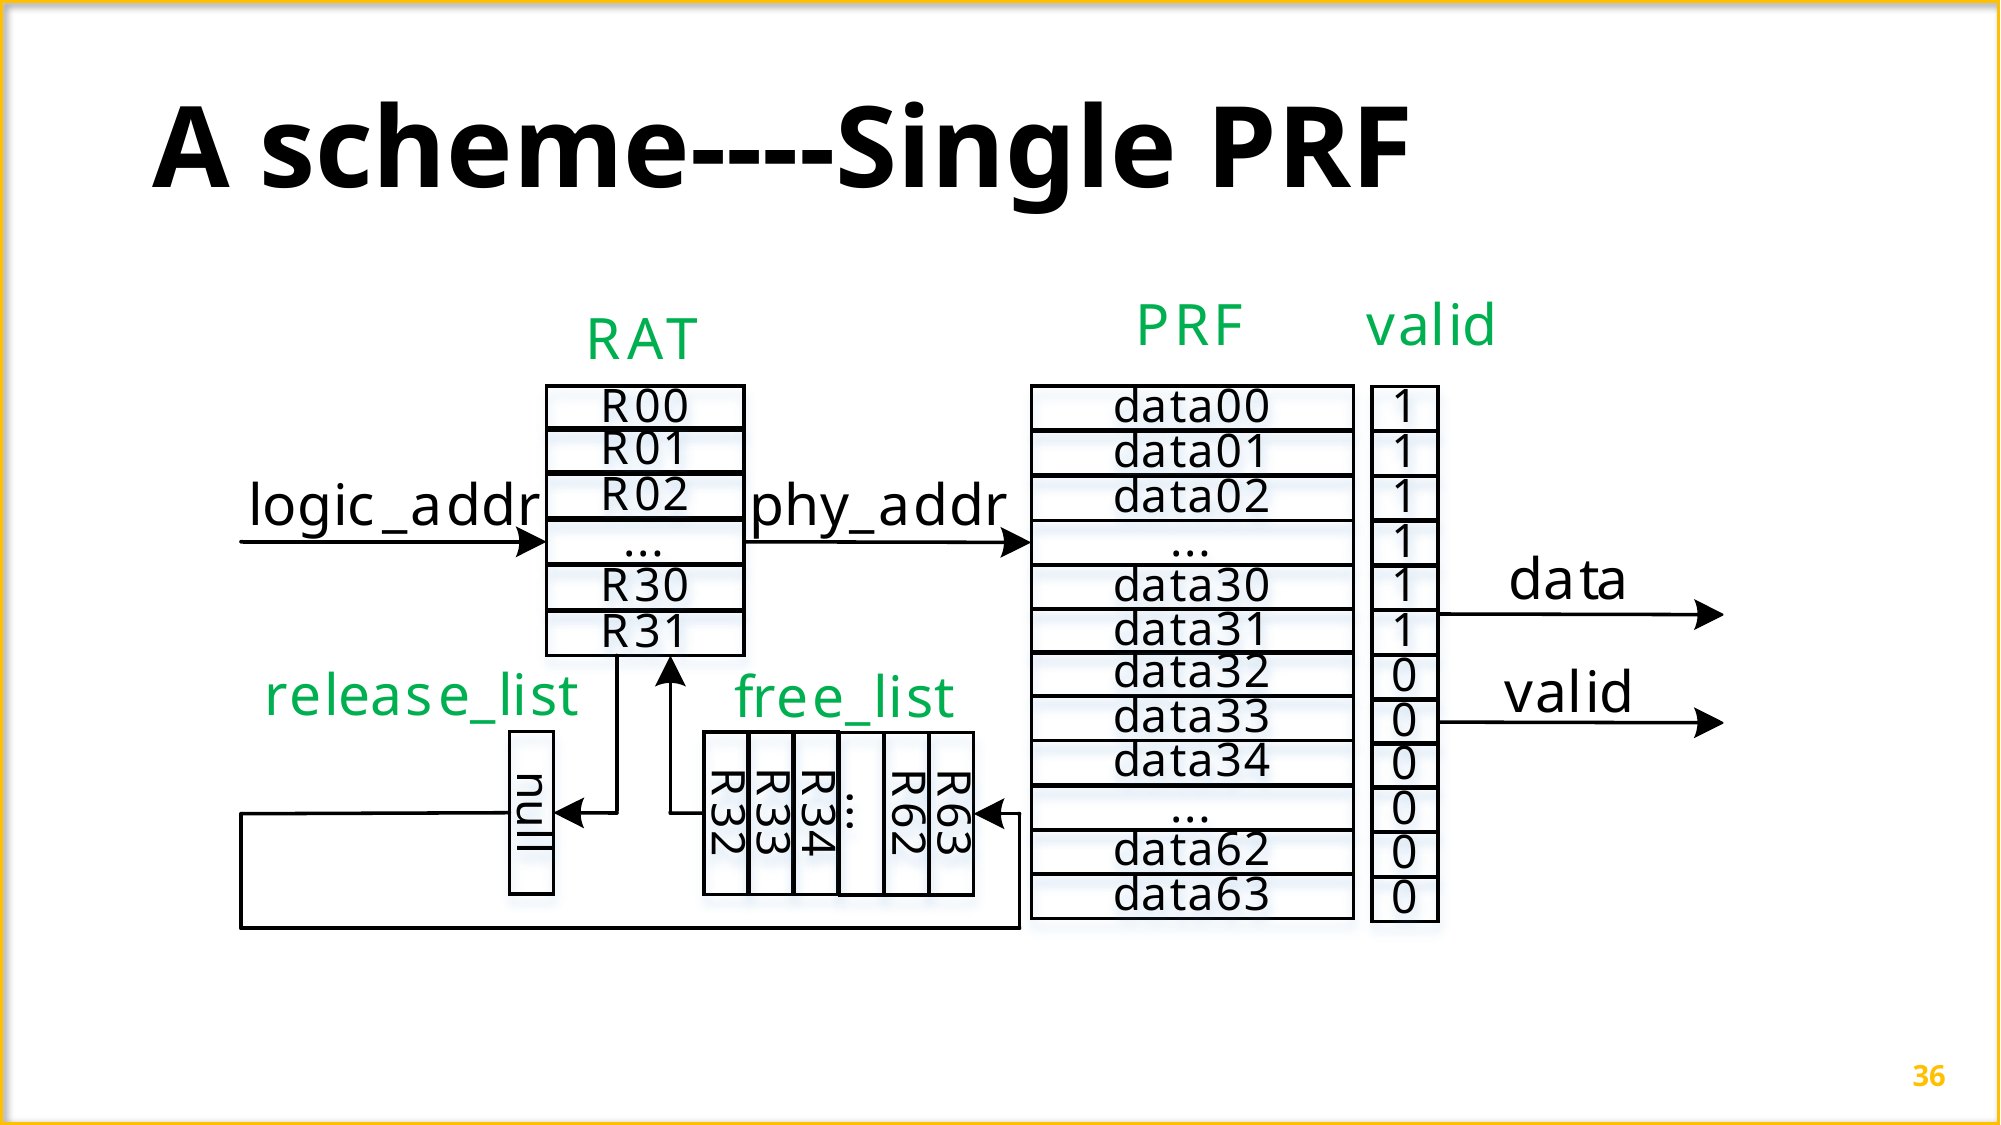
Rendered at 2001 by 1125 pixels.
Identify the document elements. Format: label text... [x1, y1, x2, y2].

text_box [0, 0, 2000, 1125]
picture [214, 272, 1724, 971]
slide_number 36 [1862, 1047, 1961, 1107]
text_box A scheme----Single PRF [137, 59, 1863, 220]
